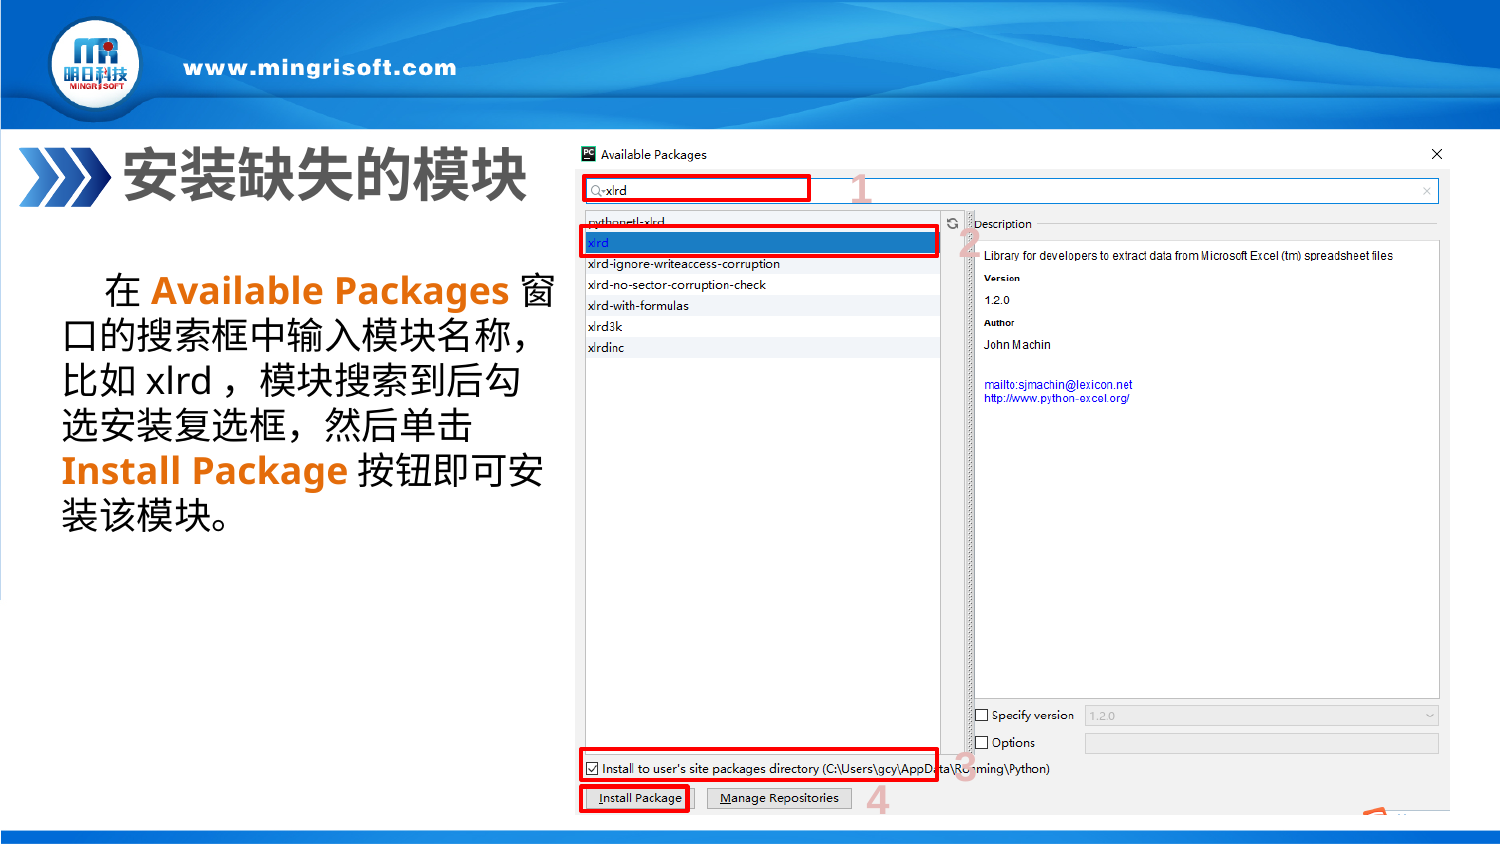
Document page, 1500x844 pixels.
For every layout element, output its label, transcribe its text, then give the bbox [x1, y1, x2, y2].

picture [0, 0, 1500, 844]
text_box 4 [835, 823, 921, 831]
text_box 在Available Packages窗口的搜索框中输入模块名称，比如xlrd，模块搜索到后勾选安装复选框，然后单击Install Package按钮即可安装该模块。 [46, 259, 569, 545]
text_box 安装缺失的模块 [106, 130, 575, 225]
